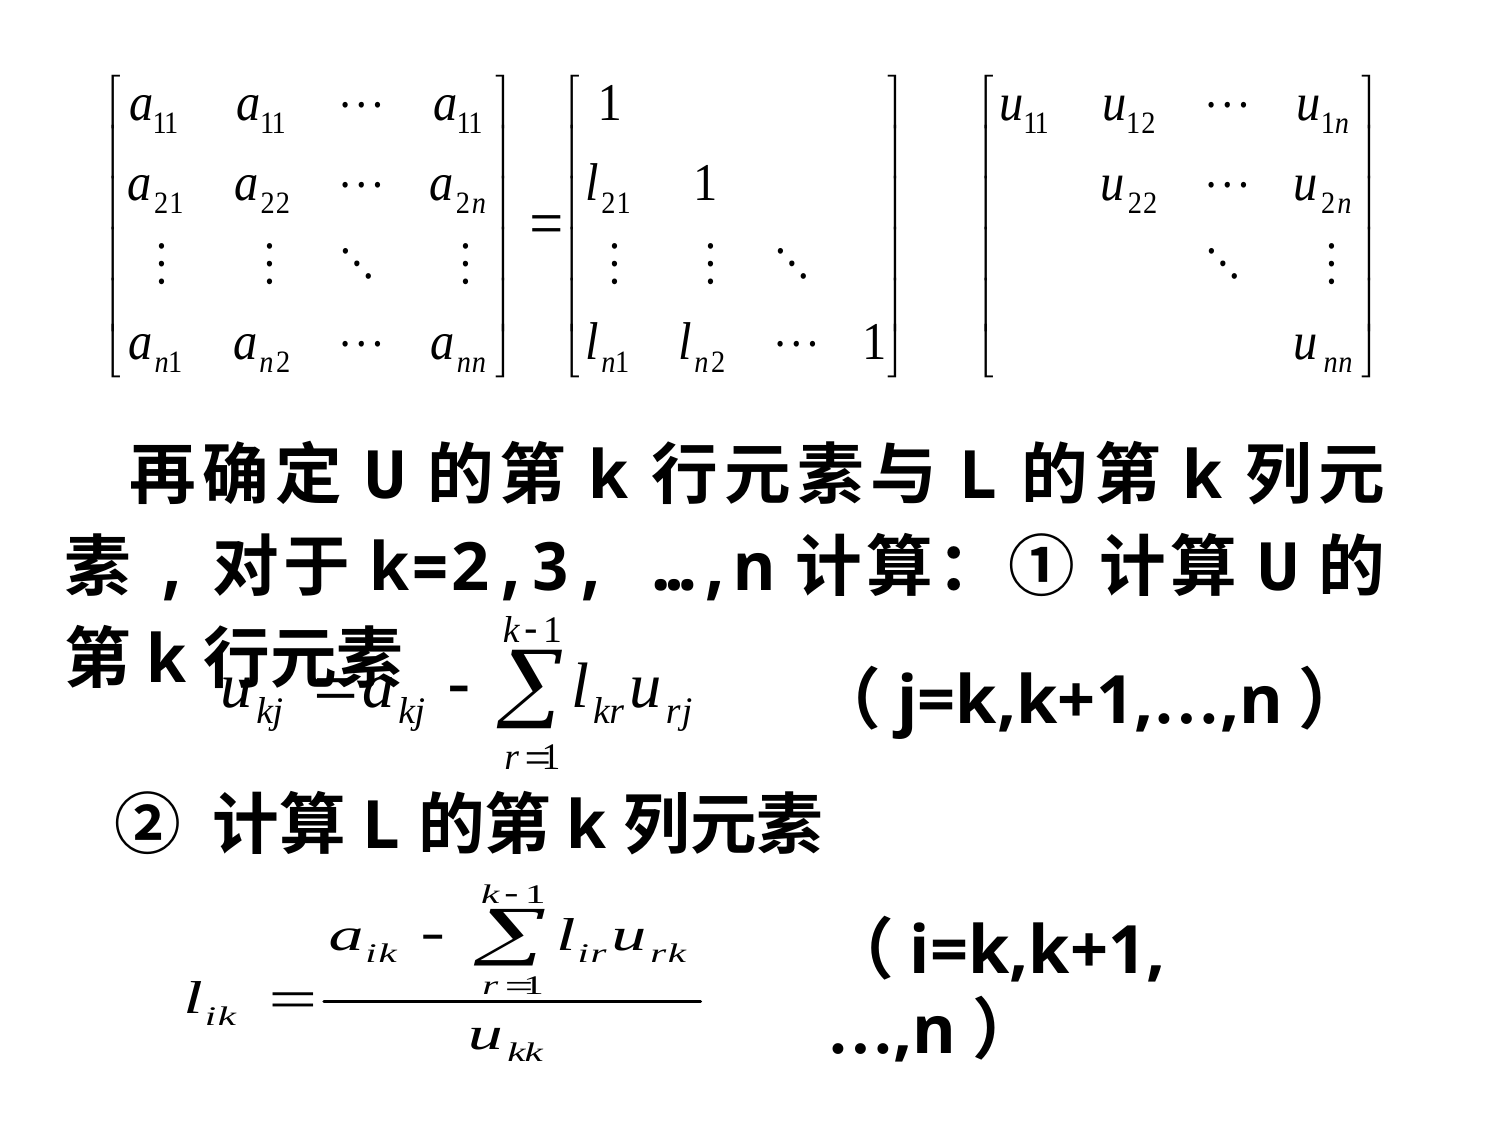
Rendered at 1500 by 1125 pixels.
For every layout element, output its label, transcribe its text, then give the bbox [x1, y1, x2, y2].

text_box （i=k,k+1,…,n） [812, 899, 1363, 1075]
text_box ② 计算L的第k列元素 [99, 774, 875, 870]
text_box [99, 62, 1388, 391]
text_box 再确定U的第k行元素与L的第k列元素,对于k=2,3, …,n计算：① 计算U的第k行元素 [49, 412, 1400, 704]
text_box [212, 600, 713, 783]
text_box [174, 874, 713, 1072]
text_box （j=k,k+1,…,n） [799, 649, 1400, 745]
